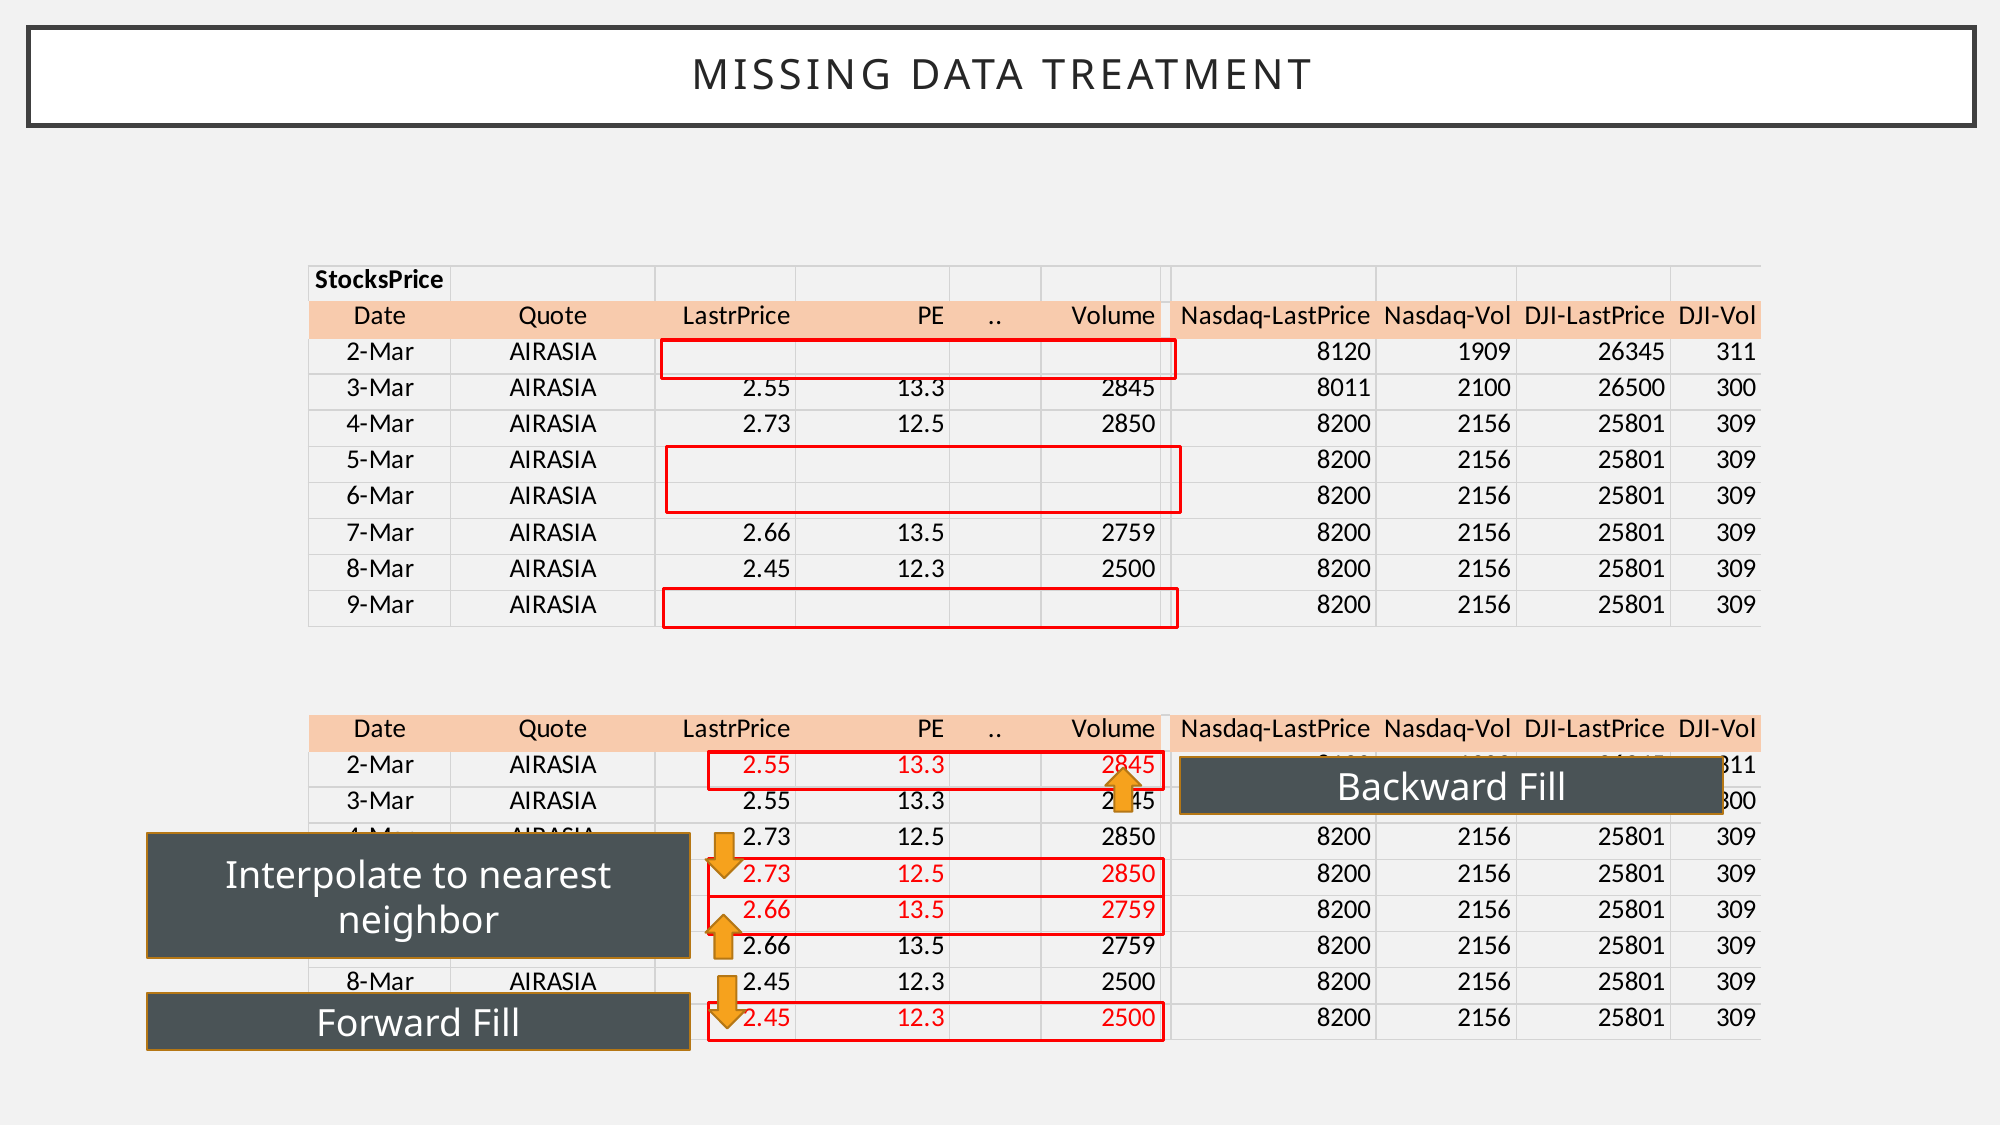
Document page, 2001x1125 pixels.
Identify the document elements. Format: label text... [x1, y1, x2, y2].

title MISSING DATA TREATMENT [26, 25, 1977, 128]
text_box Forward Fill [146, 992, 691, 1051]
picture [307, 265, 1763, 628]
text_box Interpolate to nearest neighbor [146, 832, 307, 959]
picture [307, 714, 1763, 1041]
